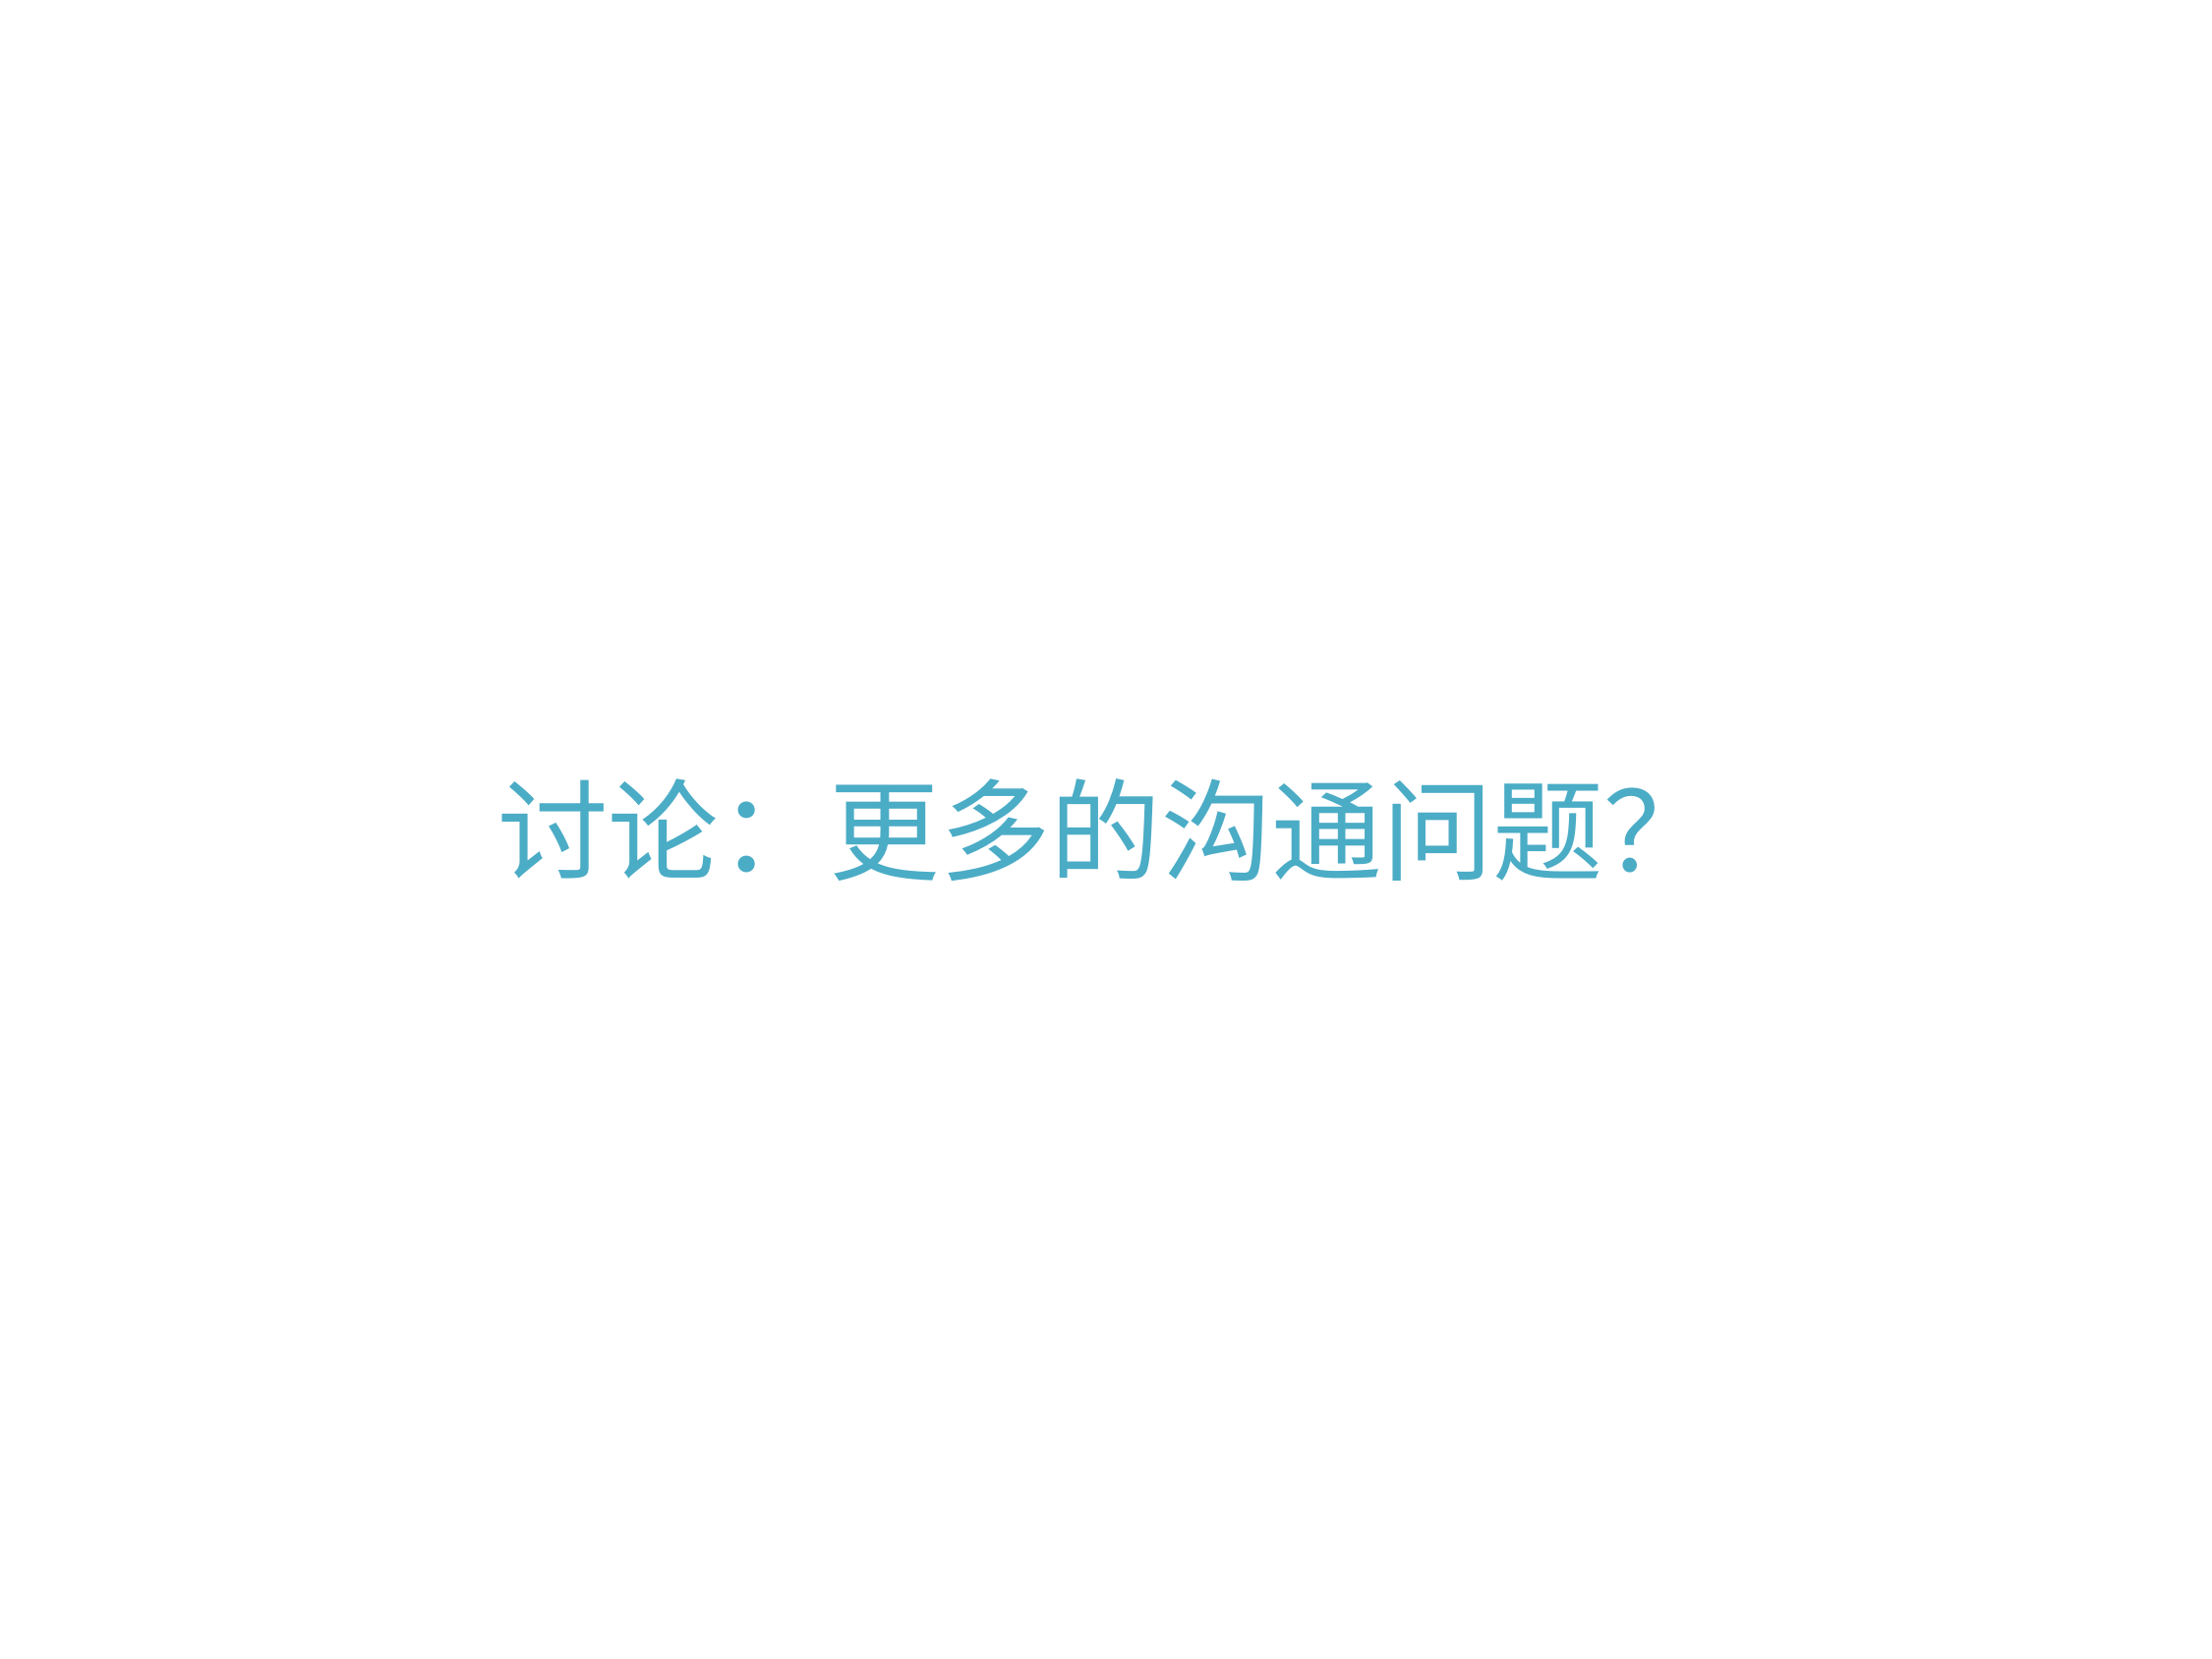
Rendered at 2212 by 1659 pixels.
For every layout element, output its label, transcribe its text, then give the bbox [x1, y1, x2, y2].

text_box 讨论：更多的沟通问题？ [483, 754, 1729, 902]
